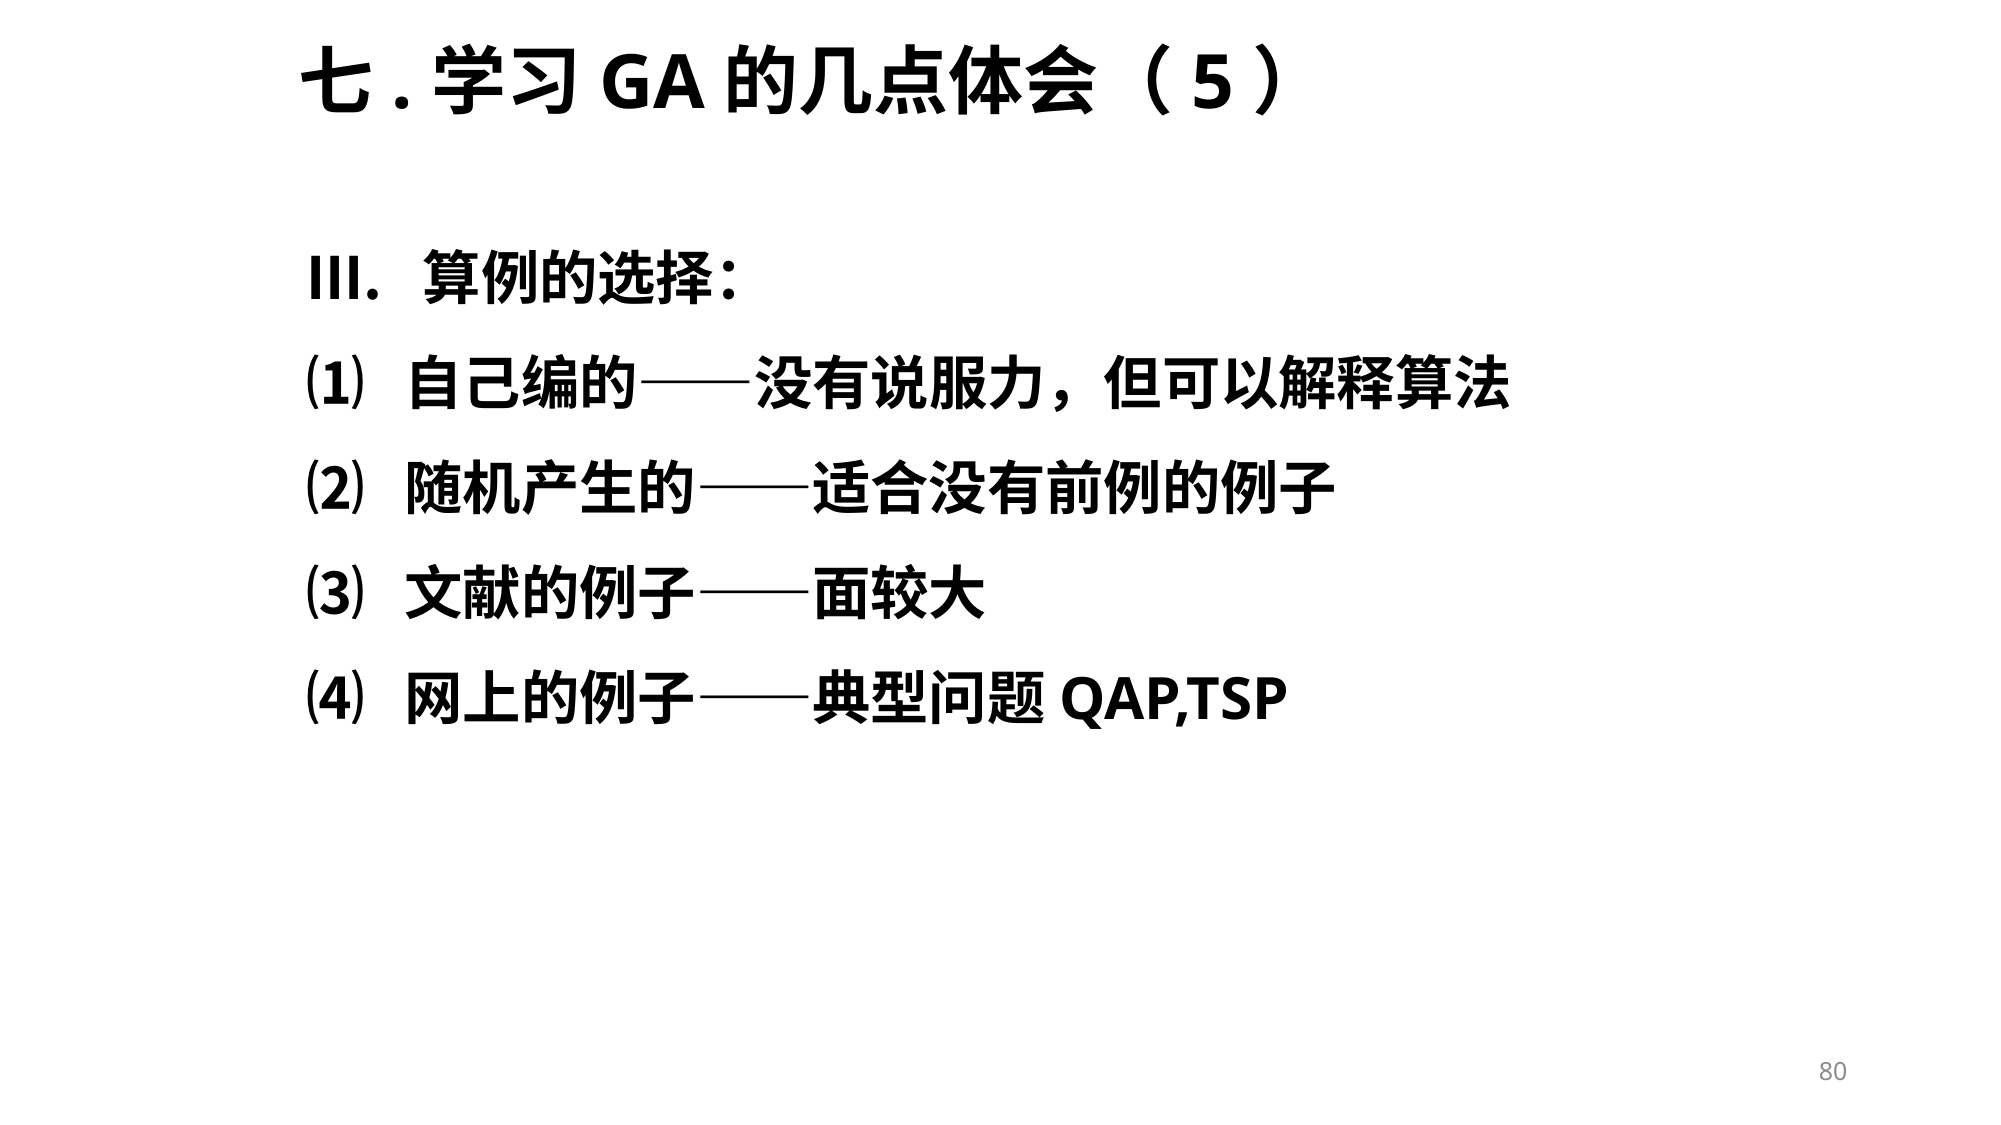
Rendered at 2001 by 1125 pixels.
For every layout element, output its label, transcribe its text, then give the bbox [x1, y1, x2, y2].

list 算例的选择： ⑴ 自己编的——没有说服力，但可以解释算法 ⑵ 随机产生的——适合没有前例的例子 ⑶ 文献的例子——面较大 ⑷ 网上的例子——典型问题QAP,TSP [291, 220, 1709, 1059]
title 七.学习GA的几点体会（5） [283, 31, 1697, 138]
slide_number 80 [1412, 1042, 1863, 1103]
